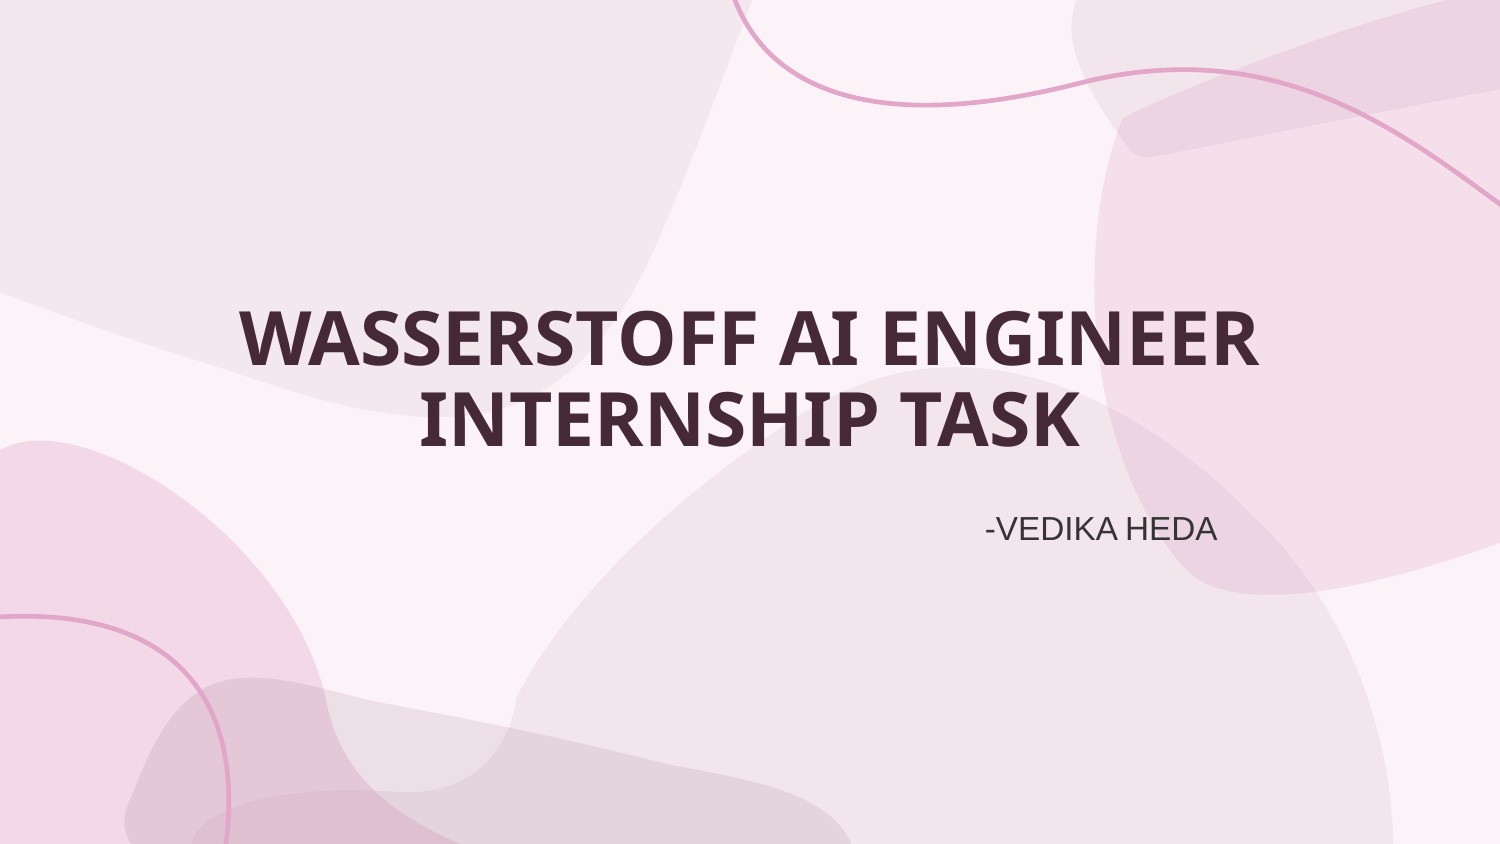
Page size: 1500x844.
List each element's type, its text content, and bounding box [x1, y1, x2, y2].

title WASSERSTOFF AI ENGINEER INTERNSHIP TASK [118, 250, 1382, 513]
subtitle -VEDIKA HEDA [673, 482, 1500, 573]
